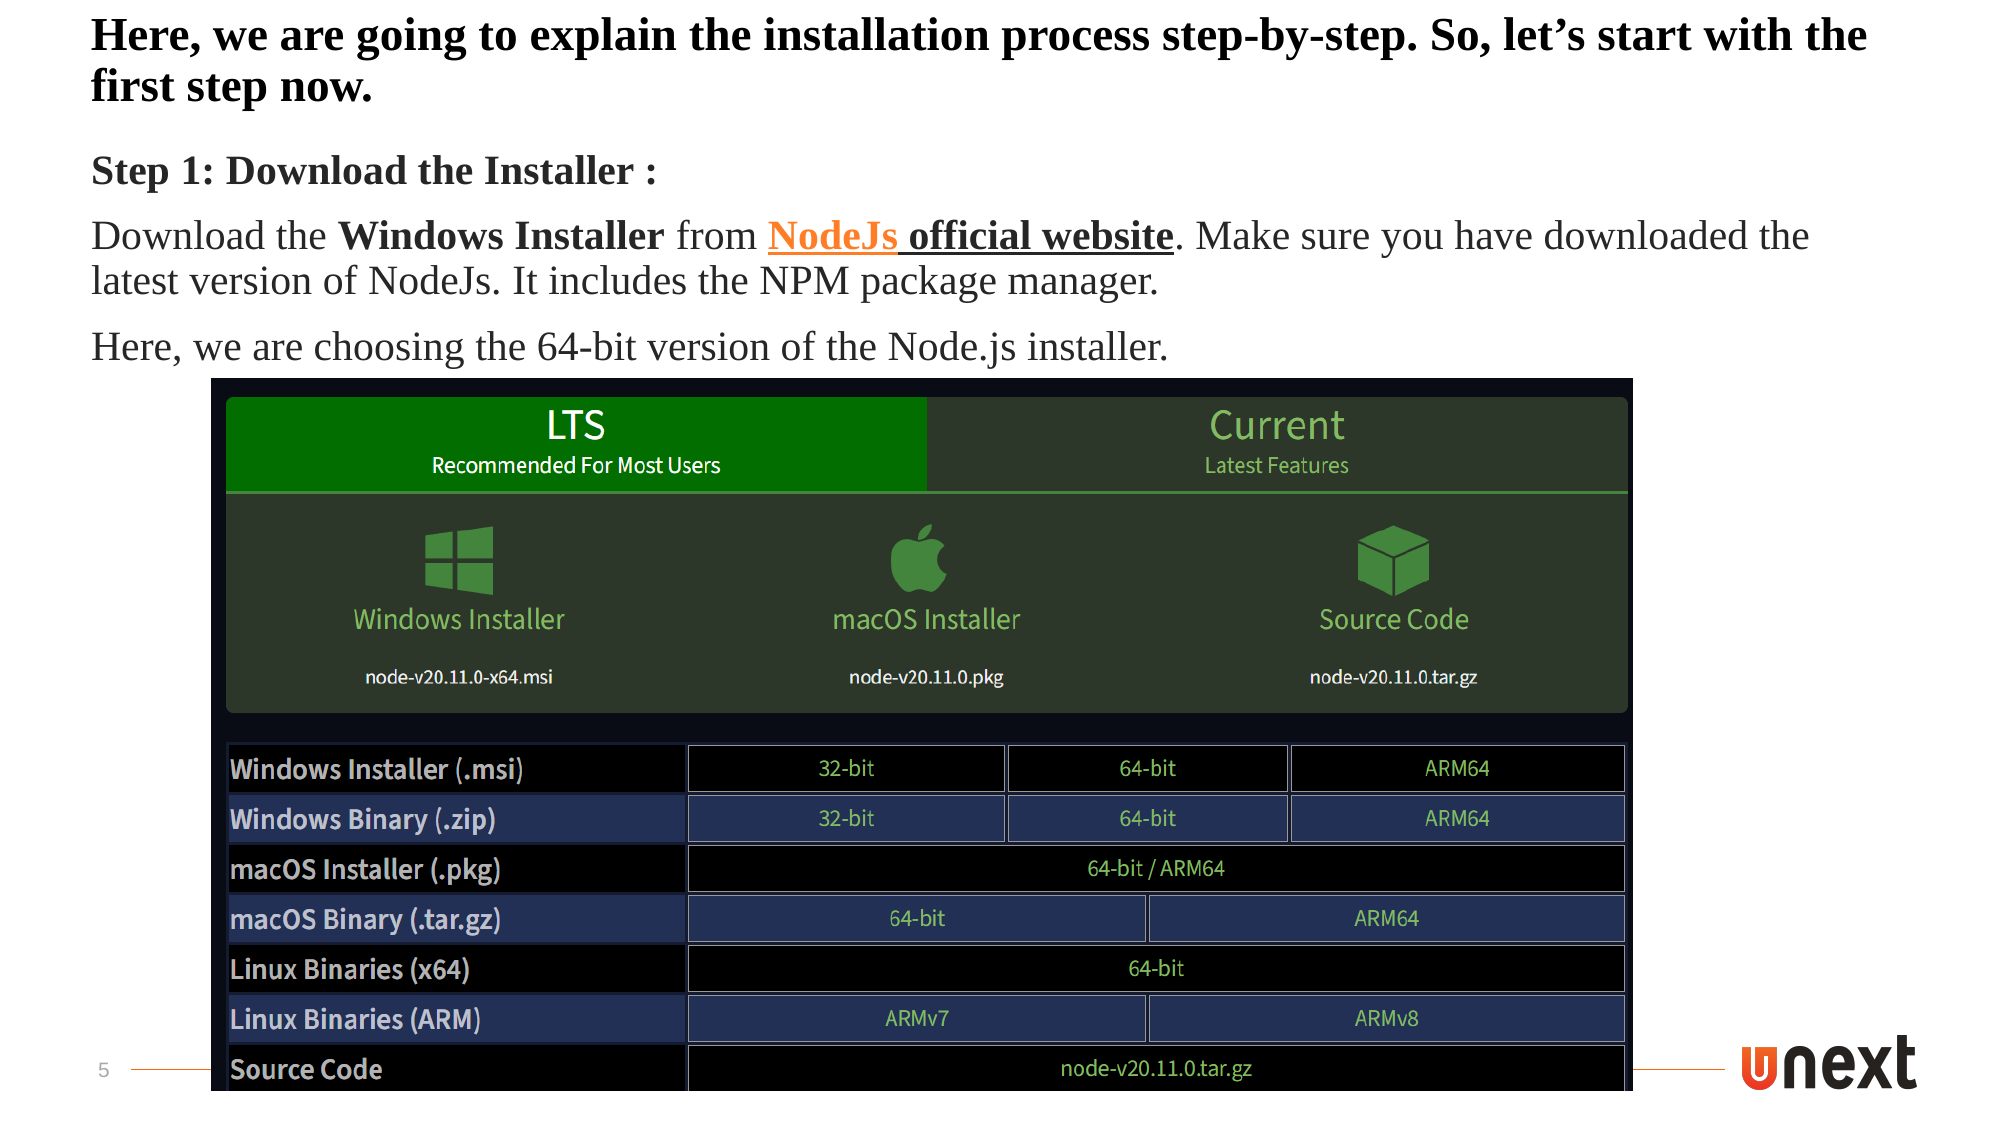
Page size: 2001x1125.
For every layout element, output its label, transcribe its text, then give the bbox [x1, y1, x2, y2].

list Step 1: Download the Installer : Download the Windows Installer from NodeJs official website. Make sure you have downloaded the latest version of NodeJs. It includes the NPM package manager. Here, we are choosing the 64-bit version of the Node.js installer. [76, 140, 1924, 956]
title Here, we are going to explain the installation process step-by-step. So, let’s start with the first step now. [76, 1, 1924, 119]
picture [1742, 1035, 1917, 1090]
slide_number 5 [48, 1047, 110, 1091]
picture [211, 378, 1633, 1092]
